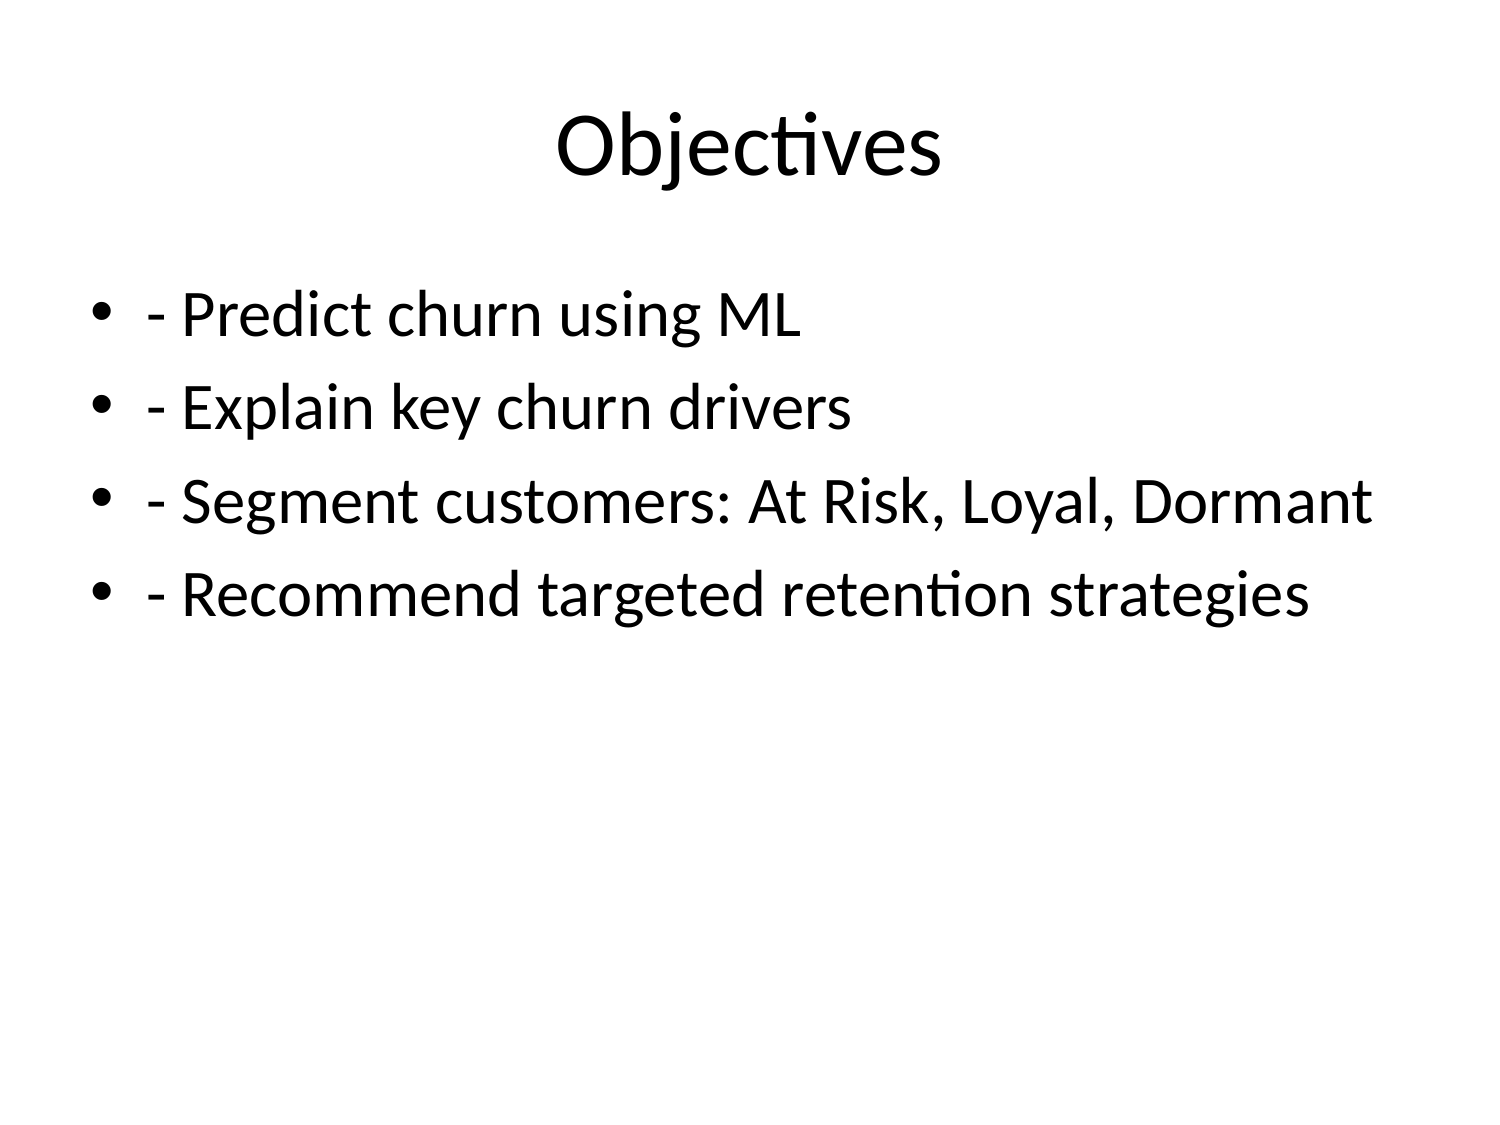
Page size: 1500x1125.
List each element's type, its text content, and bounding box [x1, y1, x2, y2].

list - Predict churn using ML - Explain key churn drivers - Segment customers: At Risk, Loyal, Dormant - Recommend targeted retention strategies [75, 262, 1425, 1005]
title Objectives [75, 45, 1425, 233]
